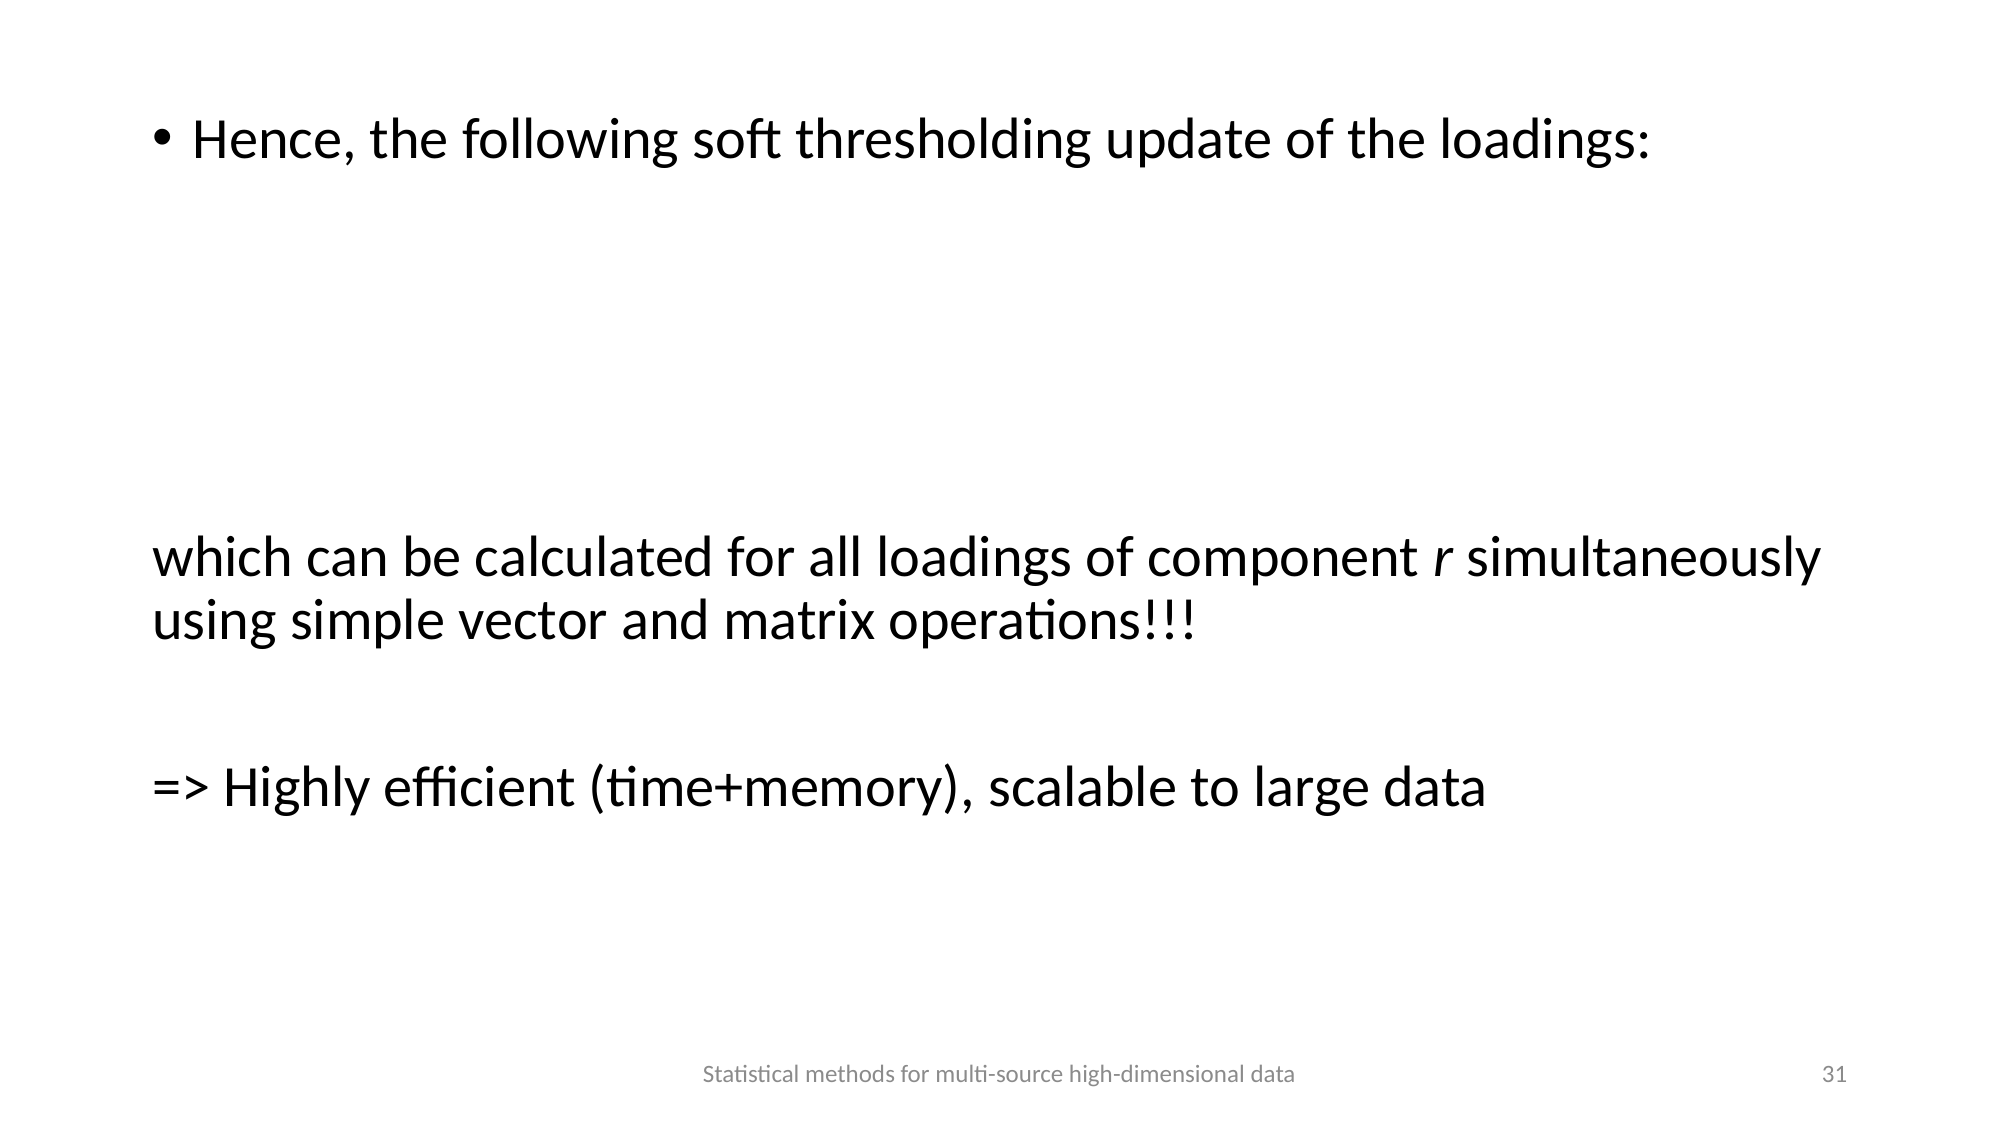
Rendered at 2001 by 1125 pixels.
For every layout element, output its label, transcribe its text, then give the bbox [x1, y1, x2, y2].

footer Statistical methods for multi-source high-dimensional data [662, 1042, 1338, 1103]
slide_number 31 [1412, 1042, 1863, 1103]
